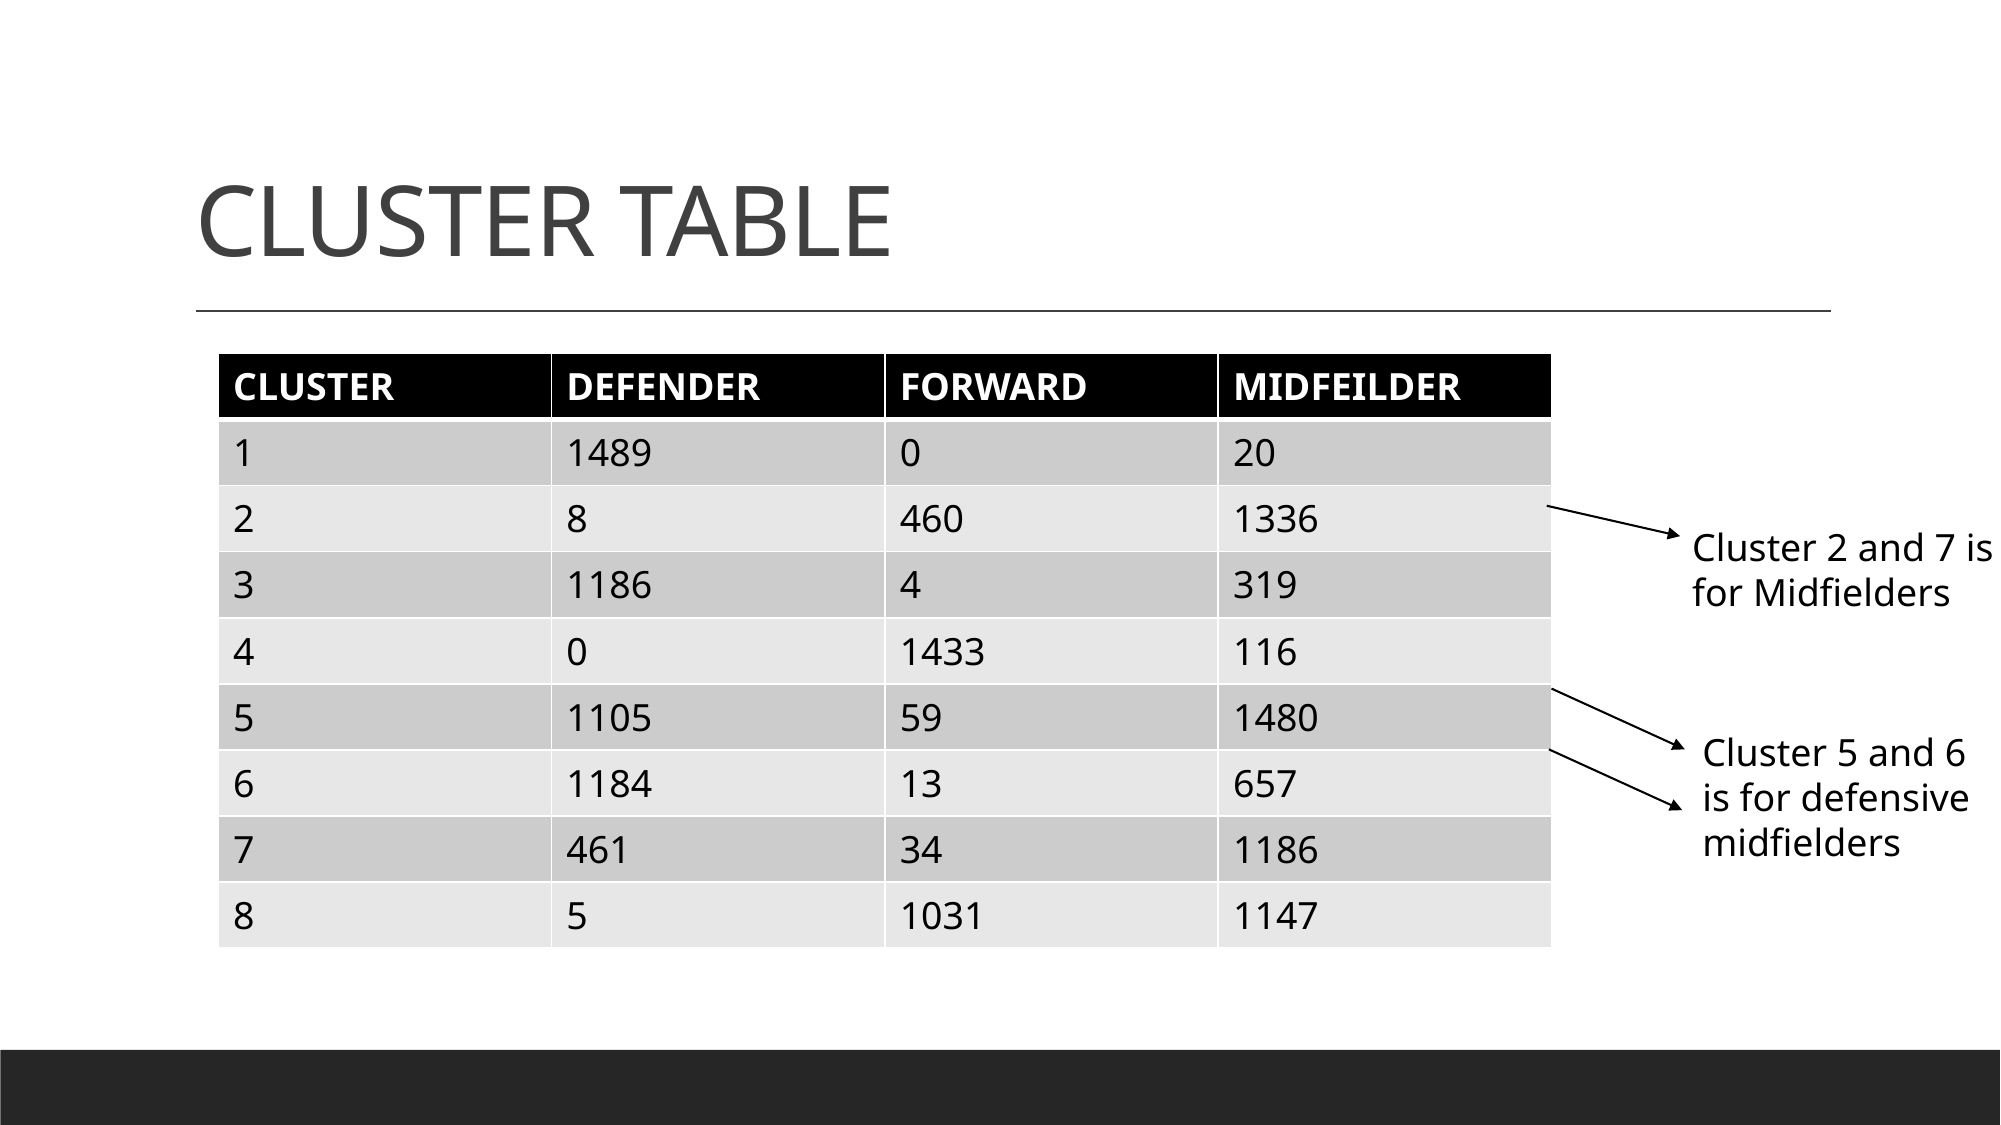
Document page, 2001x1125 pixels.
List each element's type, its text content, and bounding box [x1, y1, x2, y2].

table_cell 319 [1219, 552, 1551, 617]
table_cell 1105 [552, 685, 884, 749]
table_cell 2 [219, 486, 551, 551]
table_cell 5 [552, 883, 884, 947]
table_cell 1147 [1219, 883, 1551, 947]
table_cell 8 [219, 883, 551, 947]
table_cell 1433 [886, 619, 1217, 683]
table_header DEFENDER [552, 354, 884, 417]
table_cell 0 [552, 619, 884, 683]
table_cell 461 [552, 817, 884, 881]
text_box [1550, 688, 1686, 746]
table_cell 1336 [1219, 486, 1551, 551]
table_cell 1186 [552, 552, 884, 617]
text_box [1546, 505, 1681, 537]
text_box Cluster 5 and 6 is for defensive midfielders [1687, 721, 2000, 872]
table_header FORWARD [886, 354, 1217, 417]
table_cell 6 [219, 751, 551, 815]
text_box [1548, 748, 1683, 811]
table_cell 1480 [1219, 685, 1551, 749]
table_cell 1489 [552, 422, 884, 485]
table_cell 460 [886, 486, 1217, 551]
table_cell 59 [886, 685, 1217, 749]
text_box Cluster 2 and 7 is for Midfielders [1677, 516, 2000, 622]
table_header CLUSTER [219, 354, 551, 417]
table_cell 0 [886, 422, 1217, 485]
table_cell 1 [219, 422, 551, 485]
table_cell 5 [219, 685, 551, 749]
table_cell 20 [1219, 422, 1551, 485]
table_cell 7 [219, 817, 551, 881]
table_cell 4 [886, 552, 1217, 617]
table_header MIDFEILDER [1219, 354, 1551, 417]
table_cell 1184 [552, 751, 884, 815]
table_cell 1031 [886, 883, 1217, 947]
table_cell 657 [1219, 751, 1546, 815]
title CLUSTER TABLE [180, 47, 1830, 285]
table_cell 13 [886, 751, 1217, 815]
table_cell 8 [552, 486, 884, 551]
table_cell 34 [886, 817, 1217, 881]
table_cell 1186 [1219, 817, 1551, 881]
table_cell 116 [1219, 619, 1551, 683]
table_cell 4 [219, 619, 551, 683]
table_cell 3 [219, 552, 551, 617]
